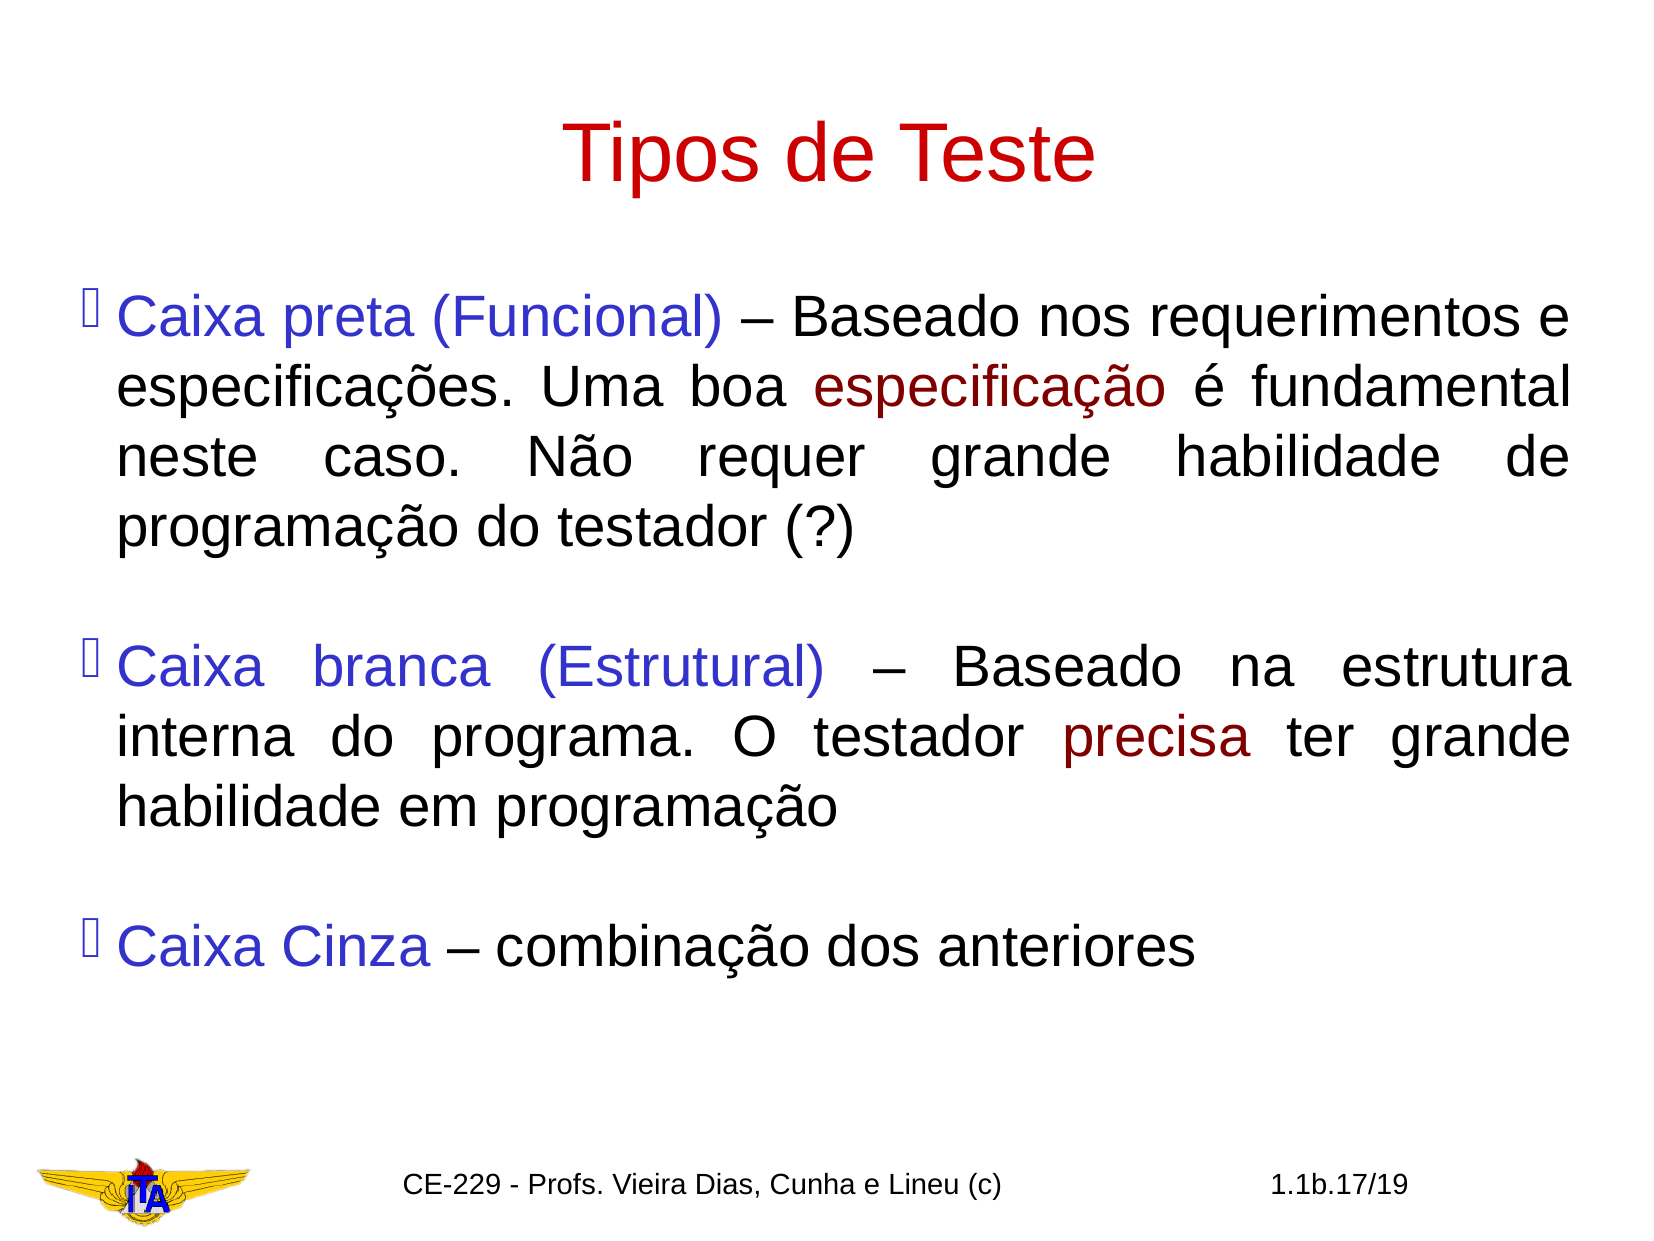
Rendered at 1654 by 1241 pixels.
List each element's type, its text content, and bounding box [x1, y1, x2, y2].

text_box 1.1b.<number>/19 [1253, 1157, 1599, 1240]
picture [37, 1158, 254, 1227]
text_box Tipos de Teste [126, 45, 1533, 252]
text_box Caixa preta (Funcional) – Baseado nos requerimentos e especificações. Uma boa especificação é fundamental neste caso. Não requer grande habilidade de programação do testador (?) Caixa branca (Estrutural) – Baseado na estrutura interna do programa. O testador precisa ter grande habilidade em programação Caixa Cinza – combinação dos anteriores [64, 270, 1590, 1108]
text_box CE-229 - Profs. Vieira Dias, Cunha e Lineu (c) [385, 1157, 1116, 1240]
